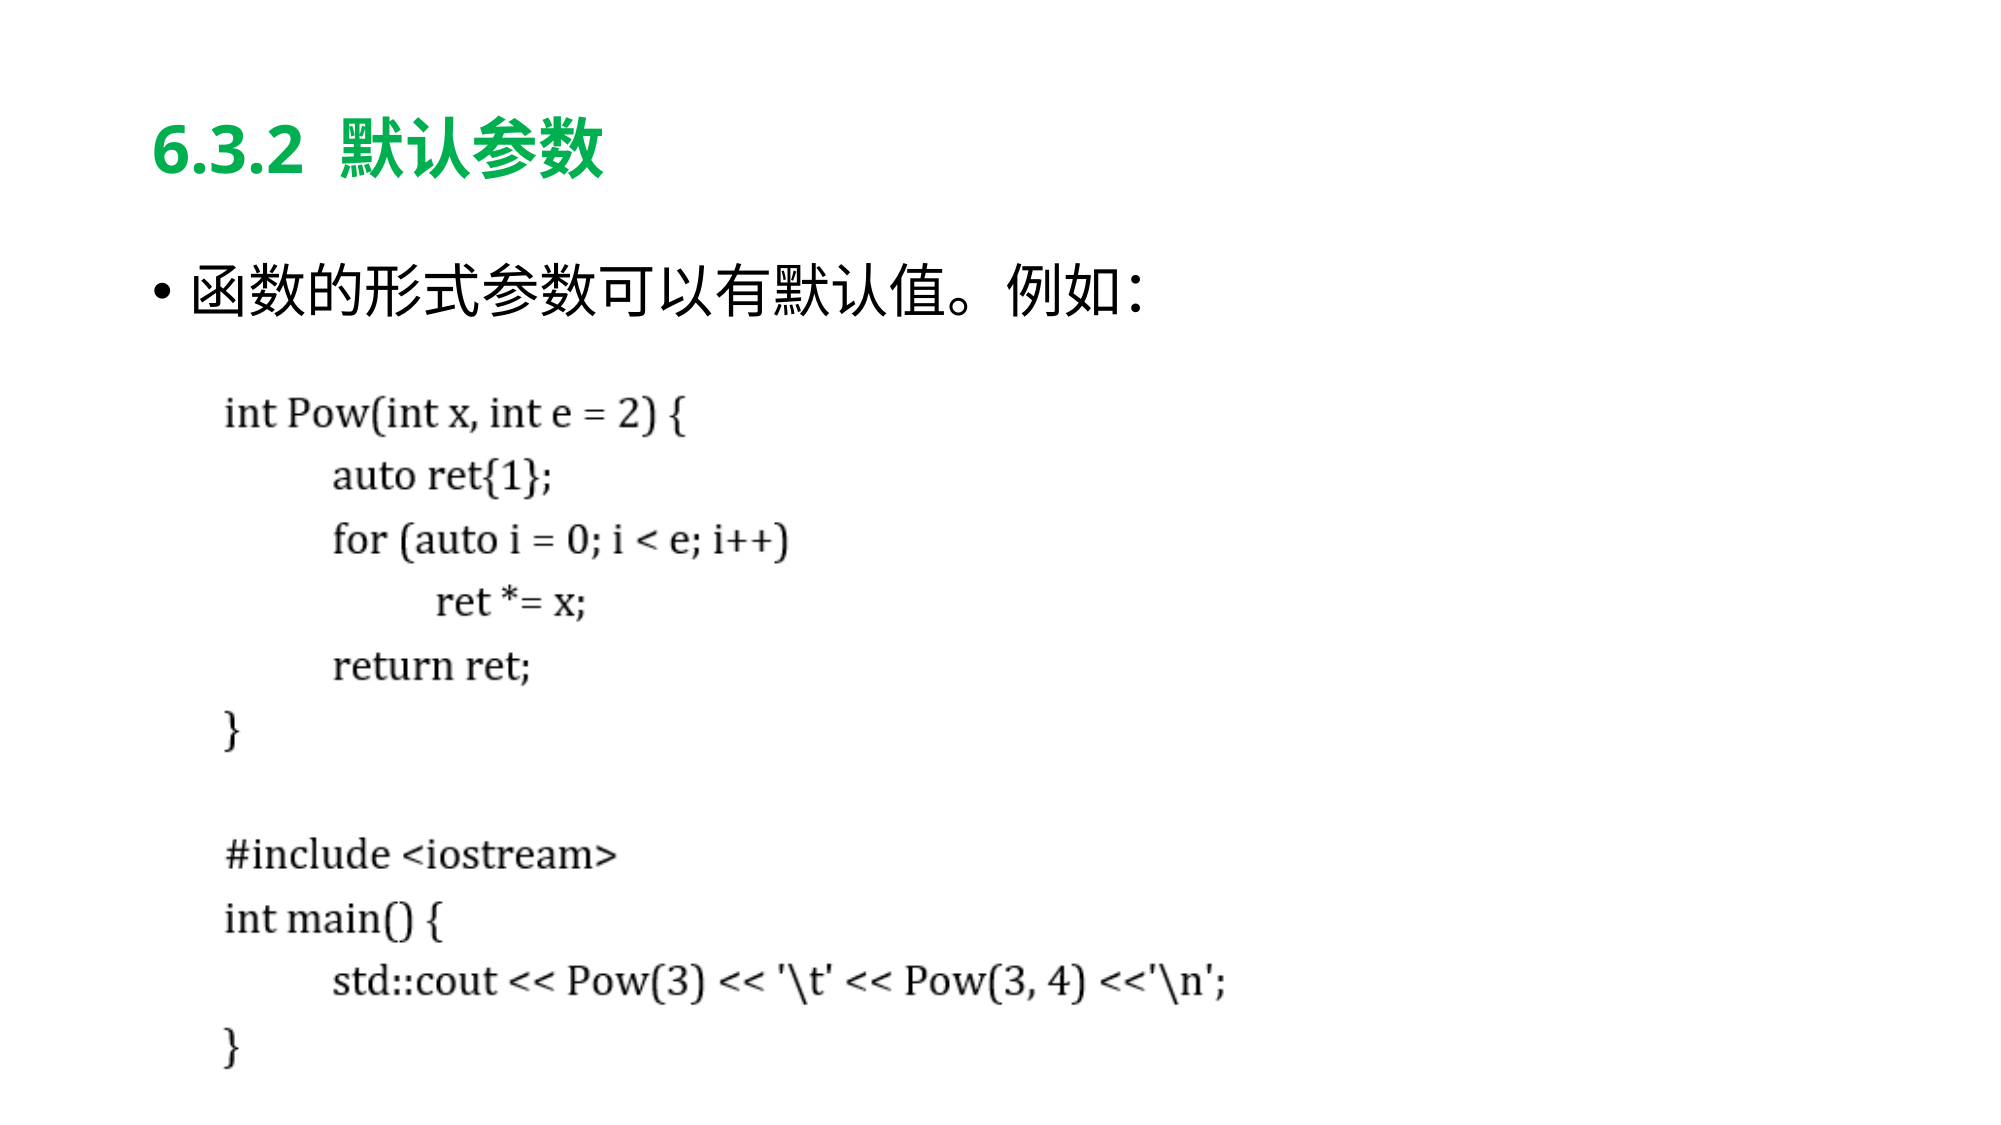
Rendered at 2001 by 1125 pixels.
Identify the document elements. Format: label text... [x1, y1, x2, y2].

picture [200, 379, 1284, 1079]
list 函数的形式参数可以有默认值。例如： [137, 254, 1863, 1014]
title 6.3.2 默认参数 [137, 88, 1863, 216]
